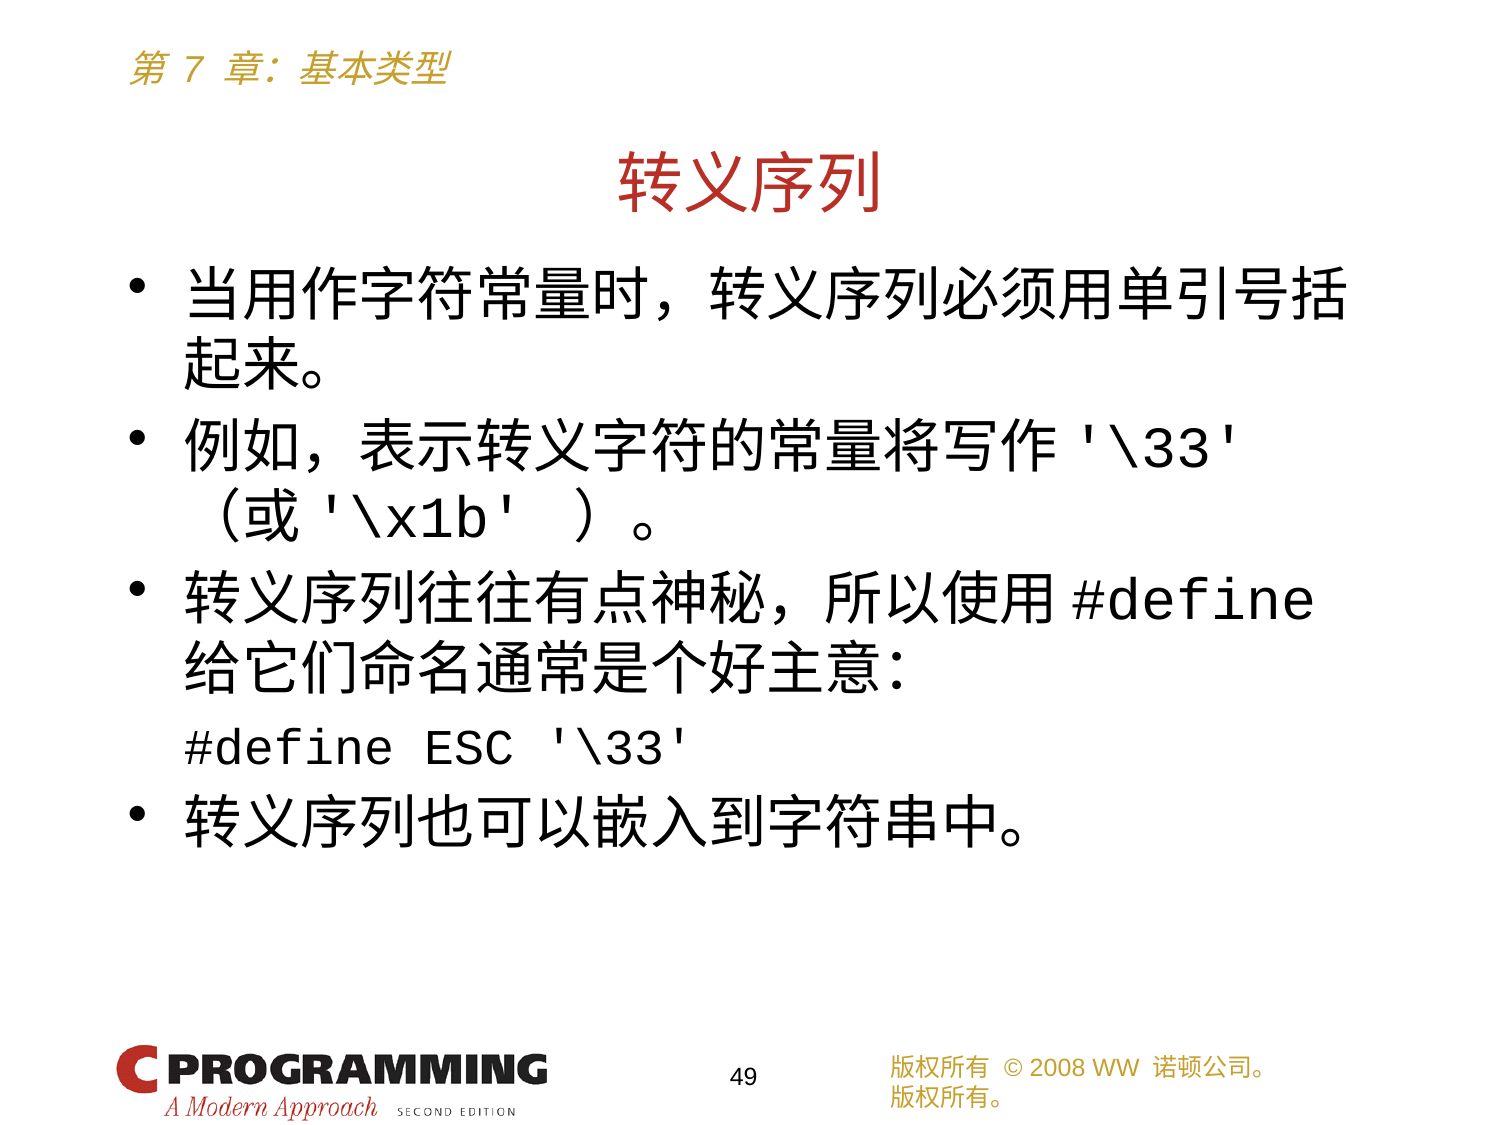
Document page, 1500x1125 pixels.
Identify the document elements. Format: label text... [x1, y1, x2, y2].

list 当用作字符常量时，转义序列必须用单引号括起来。 例如，表示转义字符的常量将写作'\33' （或'\x1b' ）。 转义序列往往有点神秘，所以使用#define给它们命名通常是个好主意： #define ESC '\33' 转义序列也可以嵌入到字符串中。 [112, 249, 1388, 1038]
title 转义序列 [112, 125, 1388, 238]
picture [112, 1041, 550, 1123]
slide_number 49 [687, 1049, 801, 1101]
footer 版权所有 © 2008 WW 诺顿公司。 版权所有。 [874, 1043, 1388, 1119]
